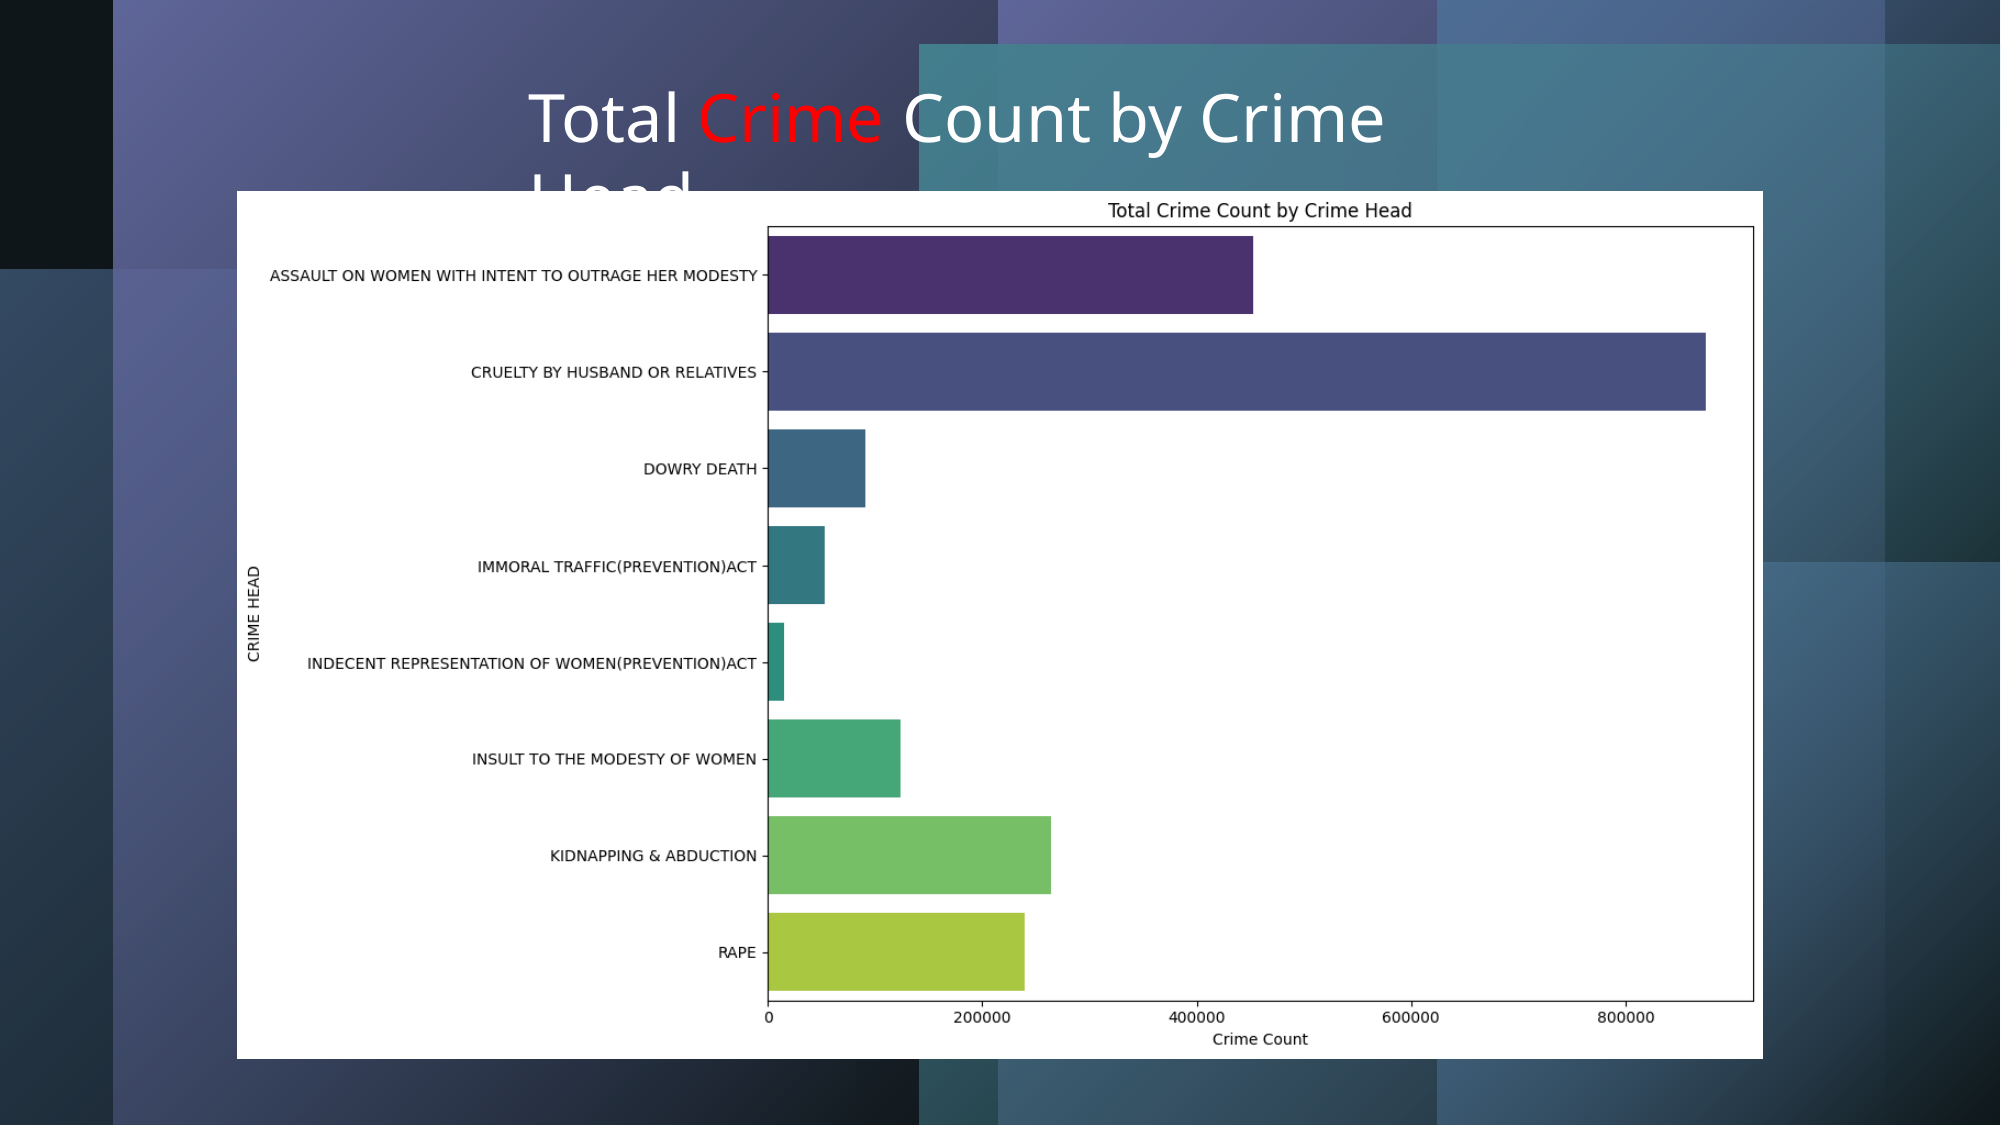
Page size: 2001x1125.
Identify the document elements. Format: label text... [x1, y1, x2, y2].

text_box Total Crime Count by Crime Head [513, 68, 1486, 191]
picture [237, 191, 1763, 1059]
